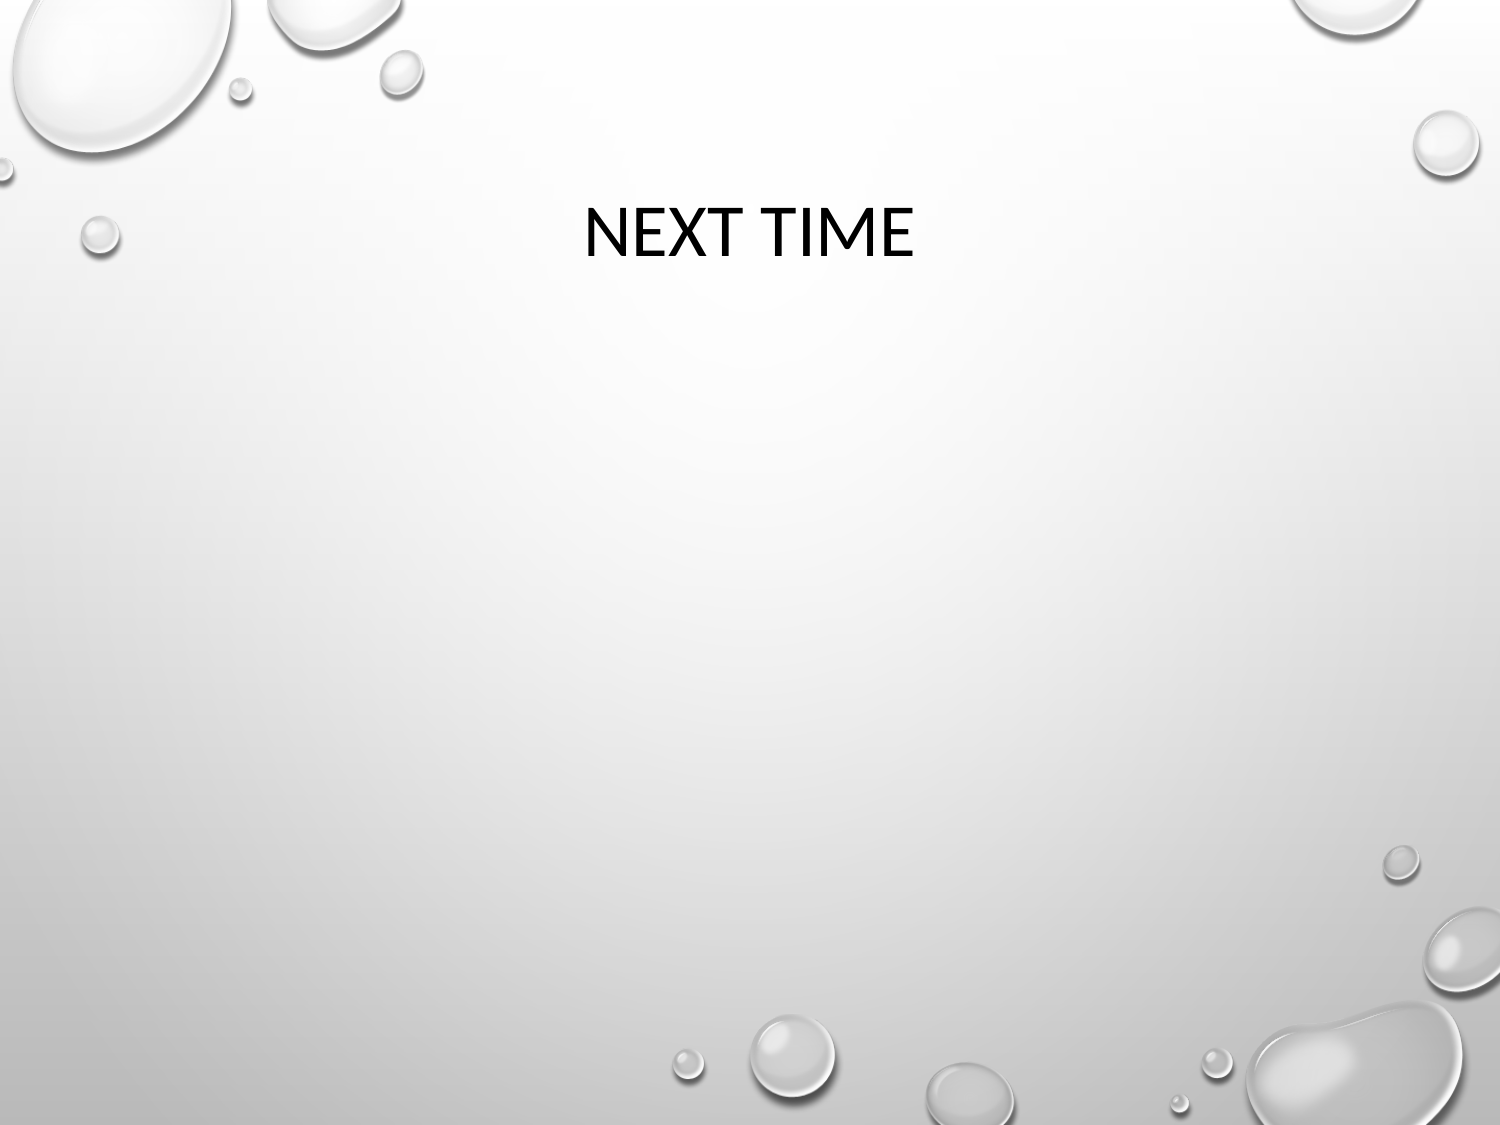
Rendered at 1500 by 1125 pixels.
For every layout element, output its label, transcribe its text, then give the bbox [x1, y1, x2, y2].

picture [0, 0, 1500, 1125]
title Next Time [112, 101, 1388, 364]
